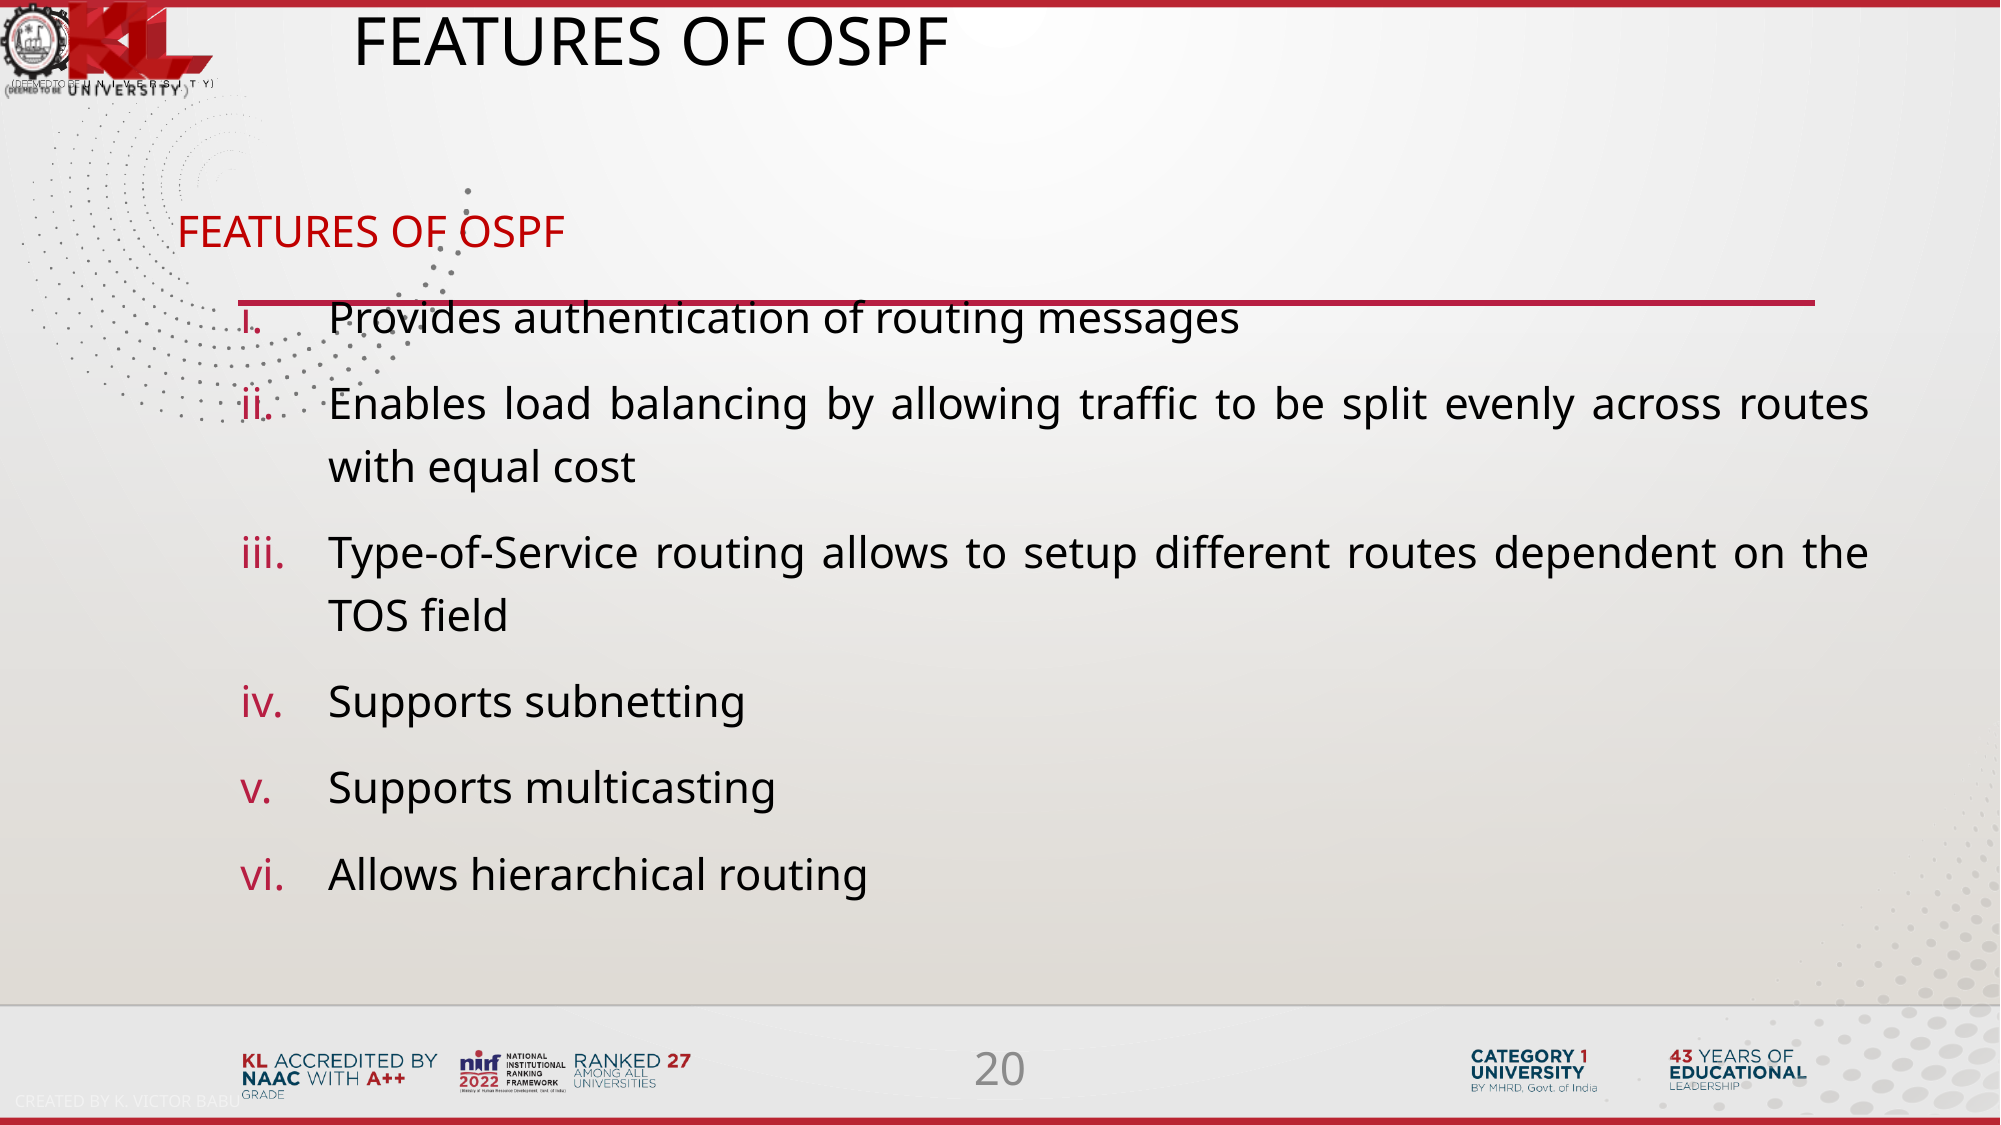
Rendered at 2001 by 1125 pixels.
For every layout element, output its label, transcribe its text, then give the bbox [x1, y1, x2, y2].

list FEATURES OF OSPF Provides authentication of routing messages Enables load balancing by allowing traffic to be split evenly across routes with equal cost Type-of-Service routing allows to setup different routes dependent on the TOS field Supports subnetting Supports multicasting Allows hierarchical routing [161, 185, 1887, 913]
picture [0, 0, 275, 99]
slide_number 20 [933, 1031, 1067, 1115]
title Features of OSPF [337, 0, 1810, 120]
picture [238, 1045, 716, 1103]
